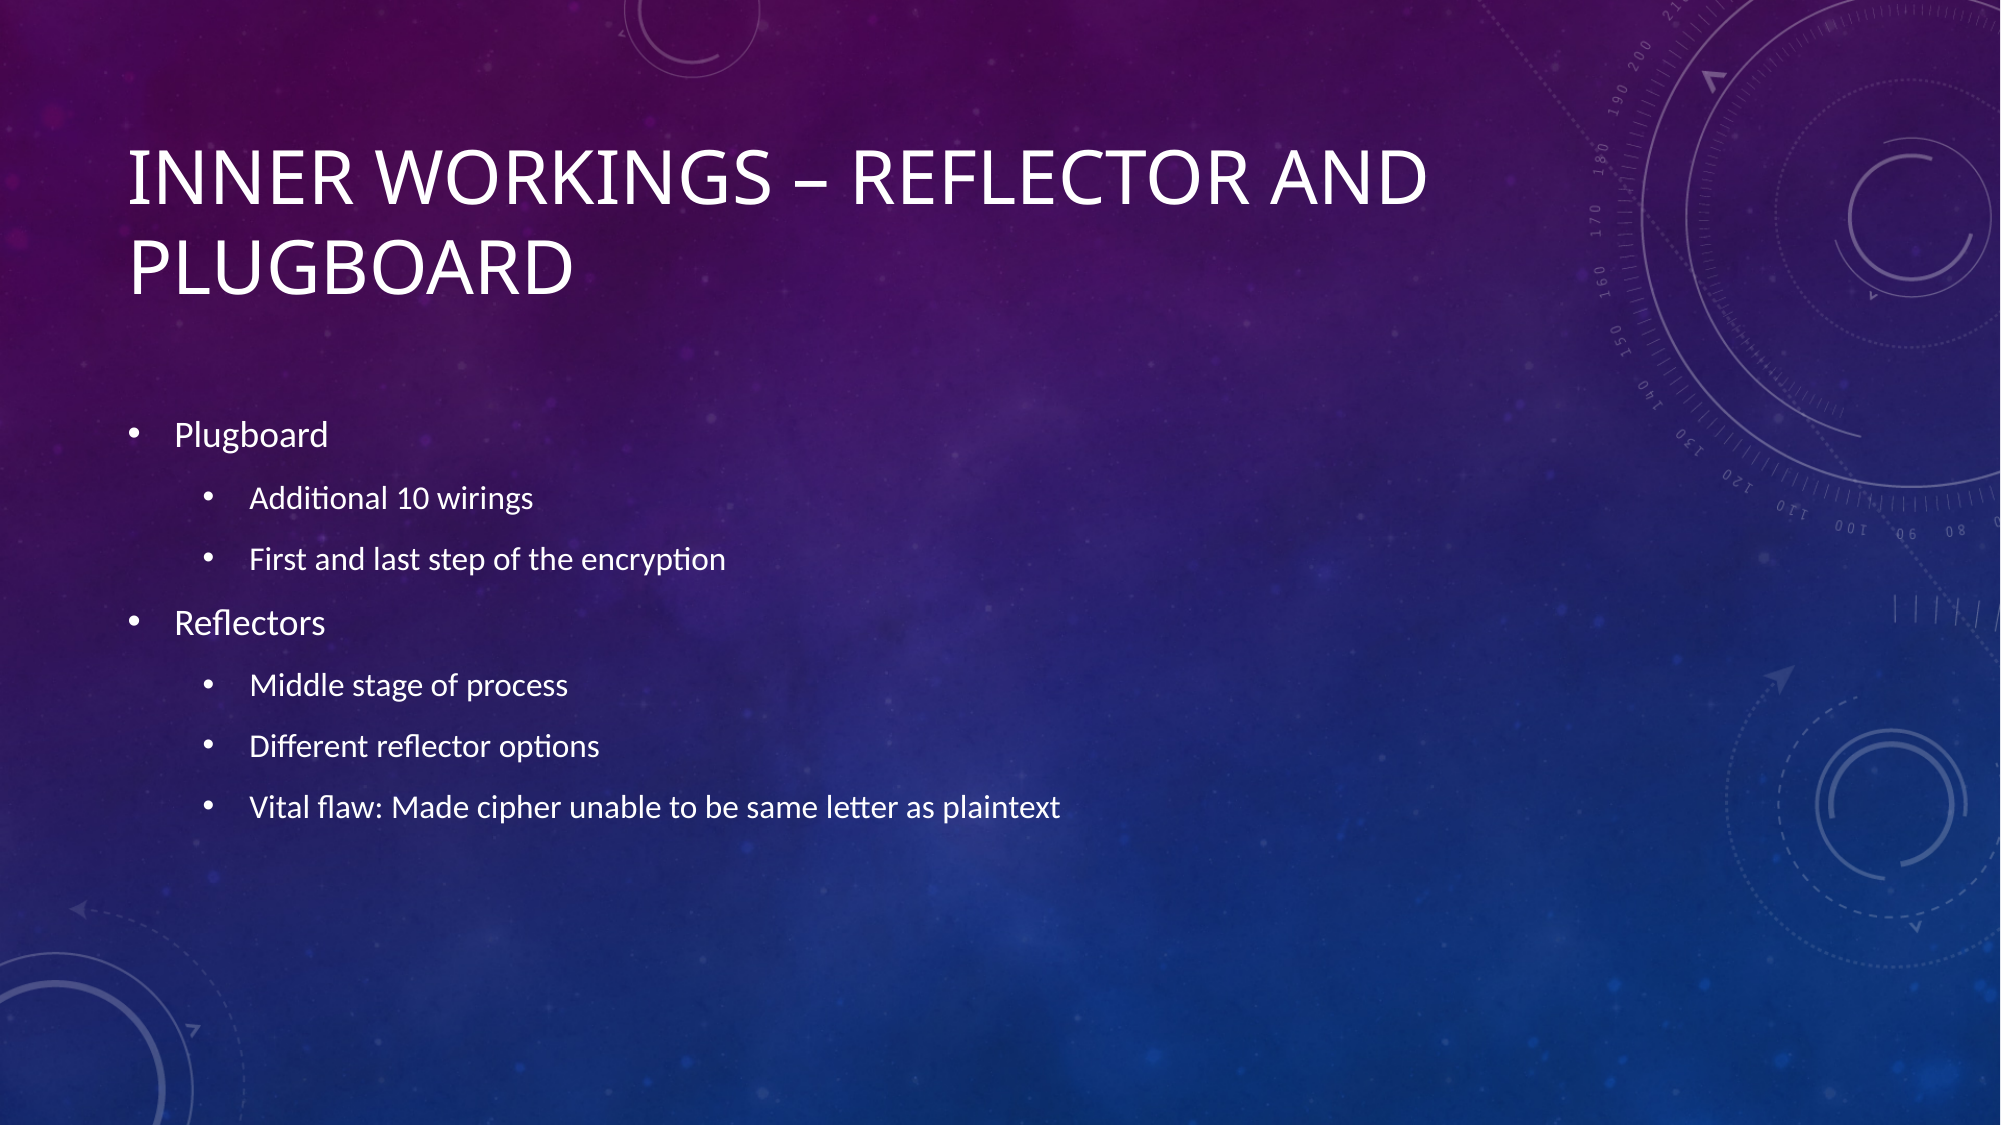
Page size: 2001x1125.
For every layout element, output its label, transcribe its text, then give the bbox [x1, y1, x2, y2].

title Inner Workings – Reflector and Plugboard [112, 99, 1775, 339]
picture [0, 0, 2001, 1125]
list Plugboard Additional 10 wirings First and last step of the encryption Reflectors Middle stage of process Different reflector options Vital flaw: Made cipher unable to be same letter as plaintext [112, 351, 1775, 950]
